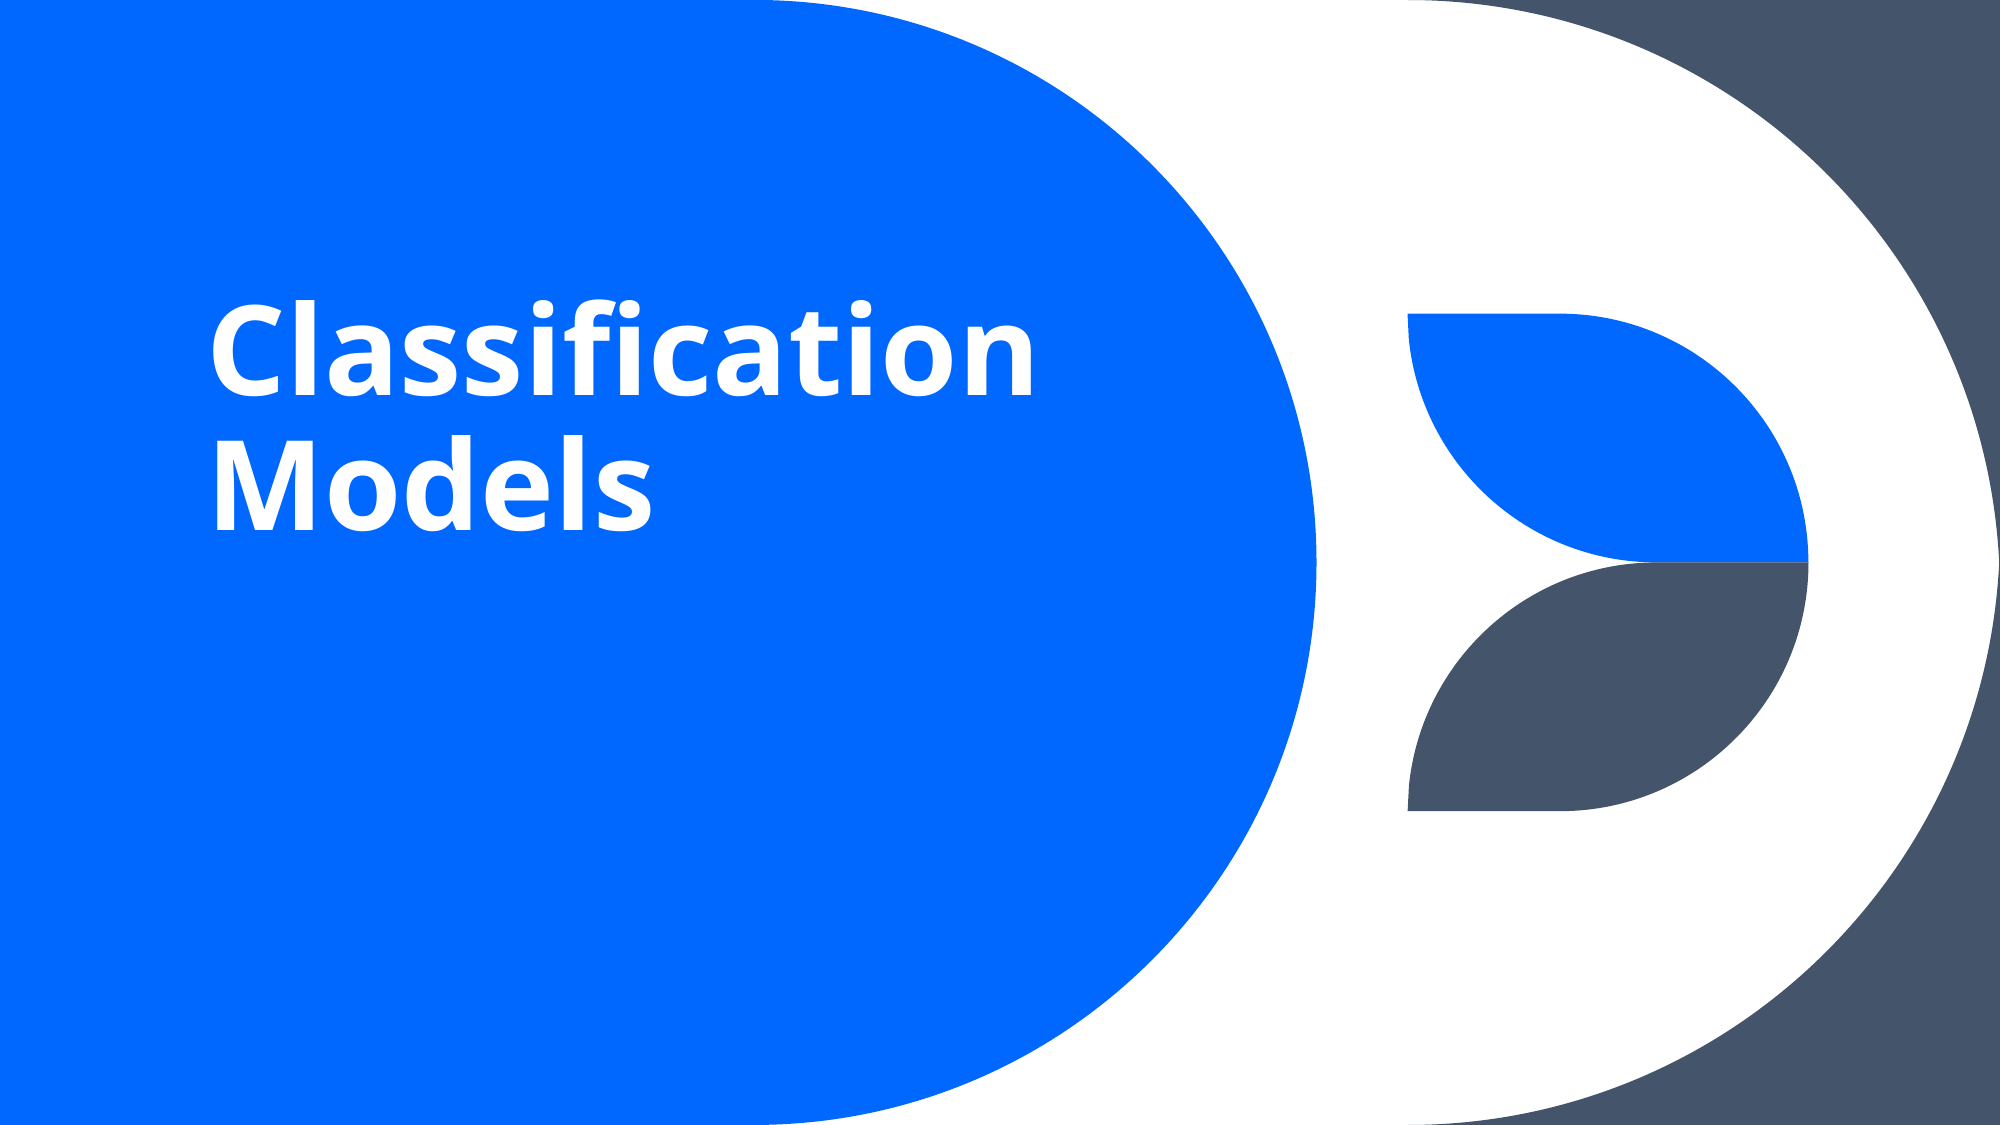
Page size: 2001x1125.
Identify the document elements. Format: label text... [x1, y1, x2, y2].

title Classification Models [191, 173, 1217, 566]
